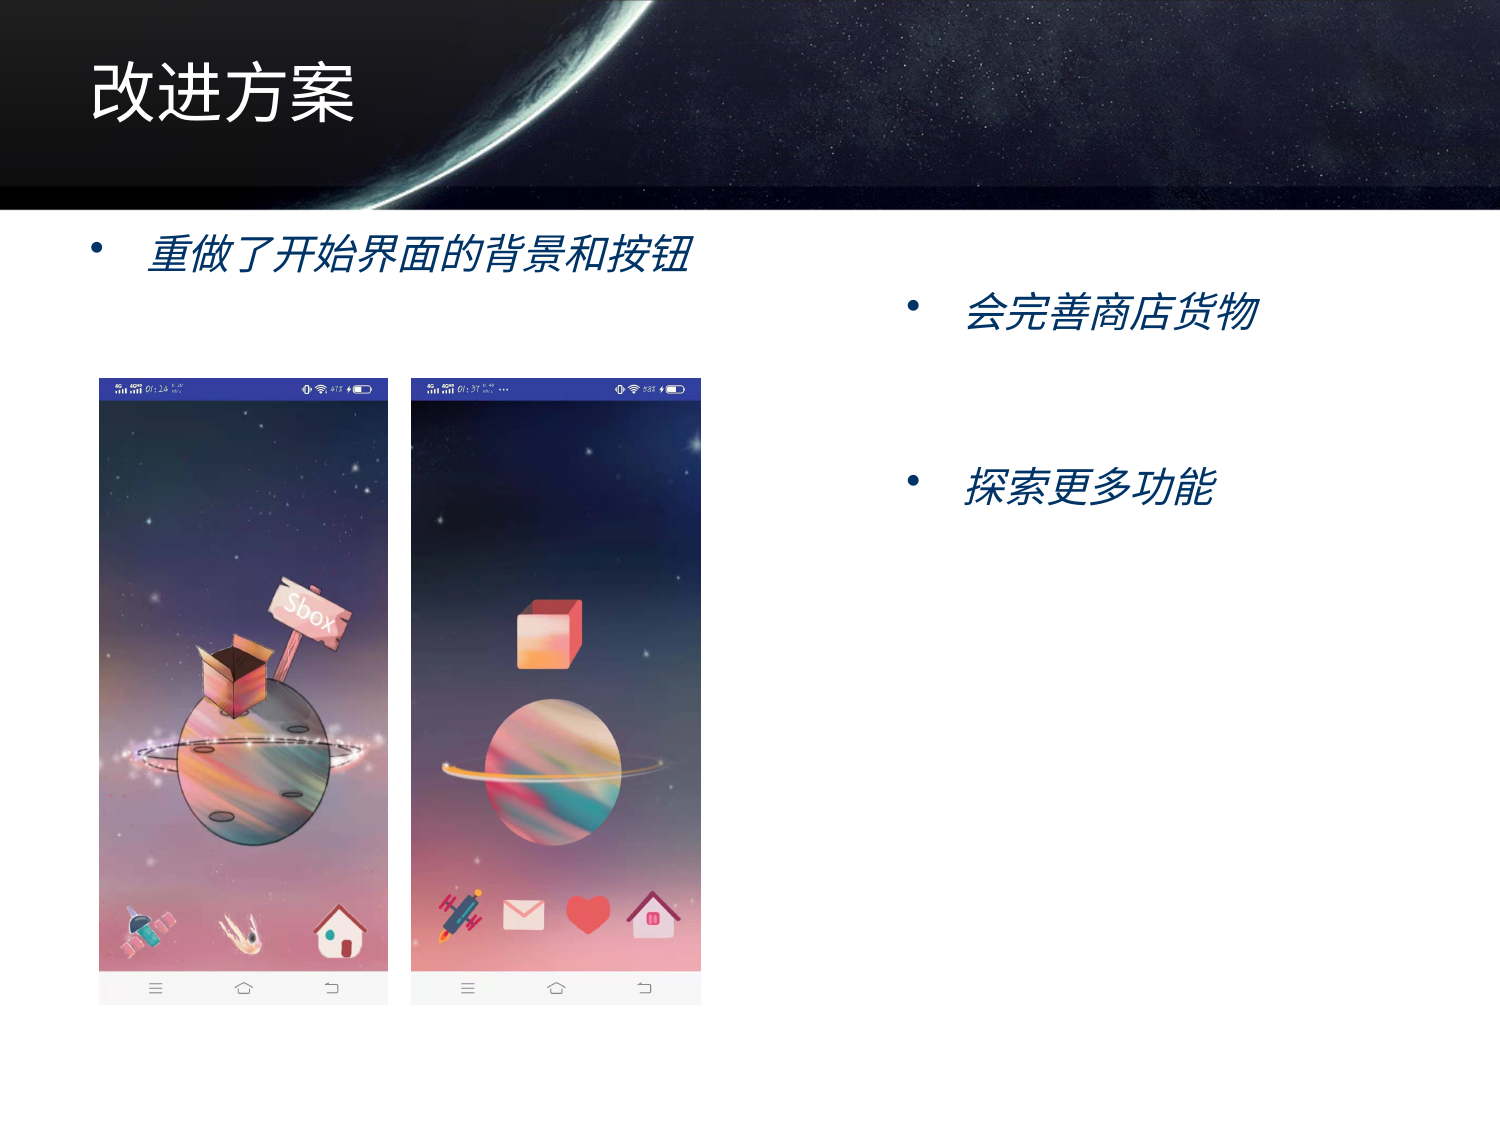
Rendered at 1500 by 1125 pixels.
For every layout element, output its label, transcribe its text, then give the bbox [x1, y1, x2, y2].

list 重做了开始界面的背景和按钮 [74, 219, 737, 1006]
picture [0, 0, 1500, 1125]
title 改进方案 [74, 44, 1426, 138]
list 会完善商店货物 探索更多功能 [891, 219, 1426, 1006]
